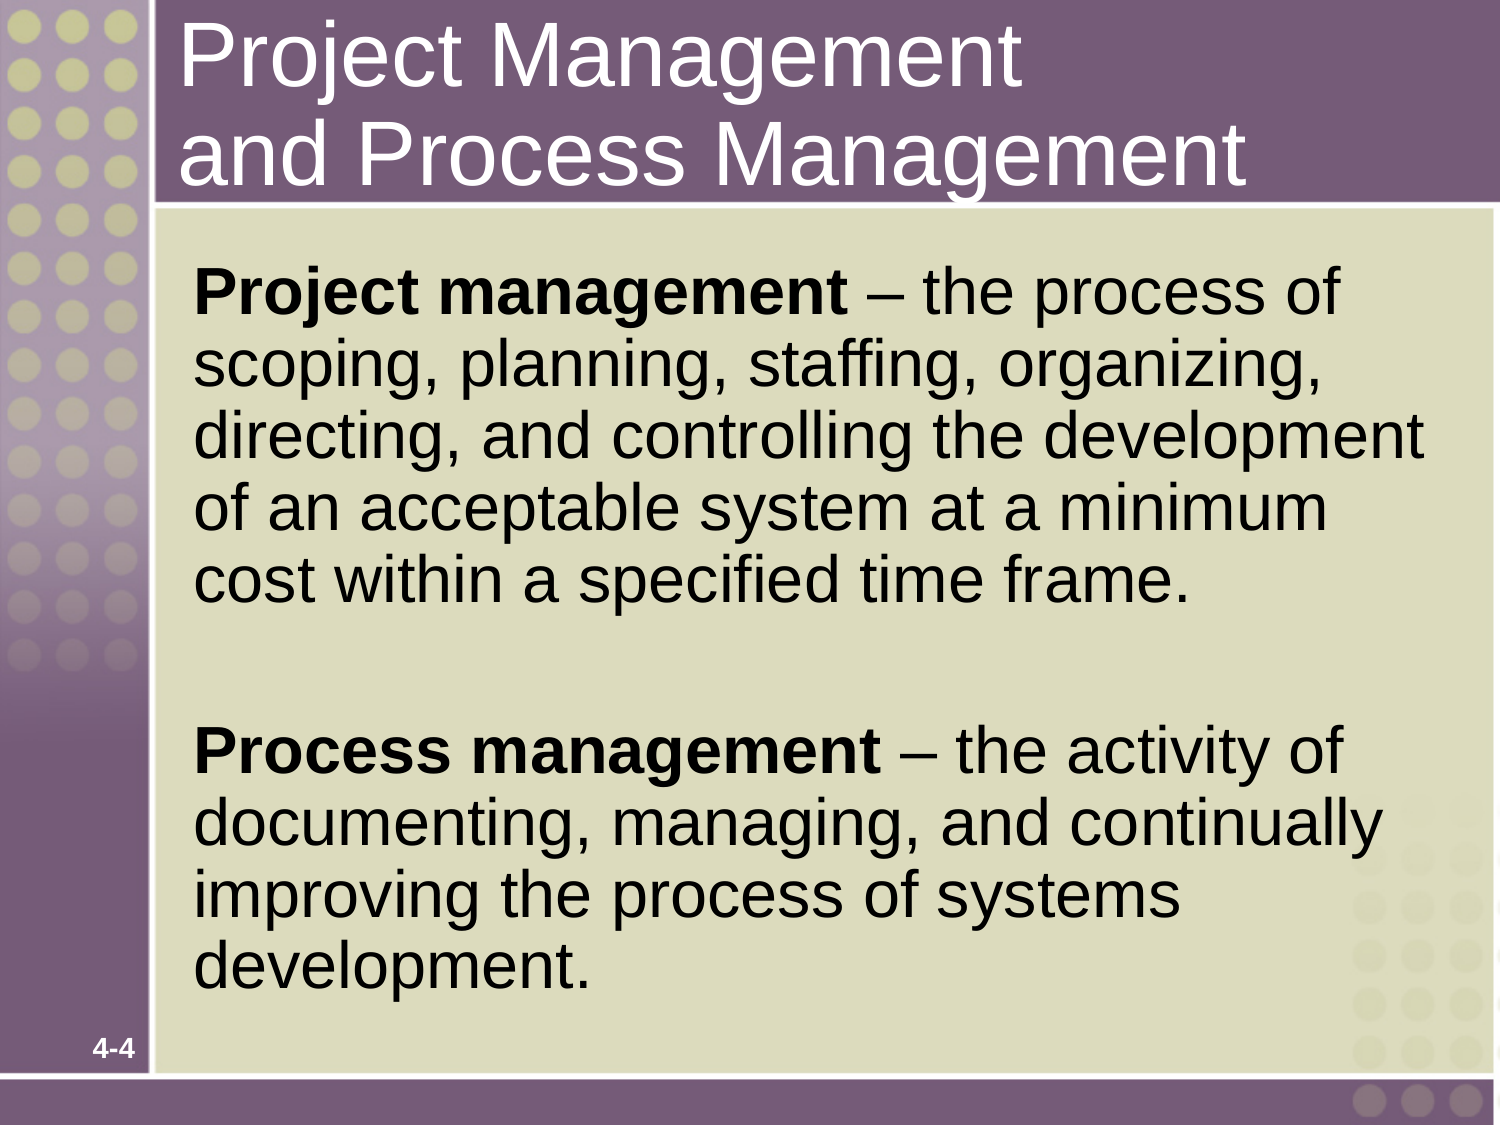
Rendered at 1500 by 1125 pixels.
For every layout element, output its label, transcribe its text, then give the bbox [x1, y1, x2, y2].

picture [0, 0, 1500, 1125]
title Project Management and Process Management [162, 12, 1500, 201]
slide_number 4-4 [0, 1021, 151, 1101]
list Project management – the process of scoping, planning, staffing, organizing, directing, and controlling the development of an acceptable system at a minimum cost within a specified time frame. Process management – the activity of documenting, managing, and continually improving the process of systems development. [112, 249, 1460, 1051]
